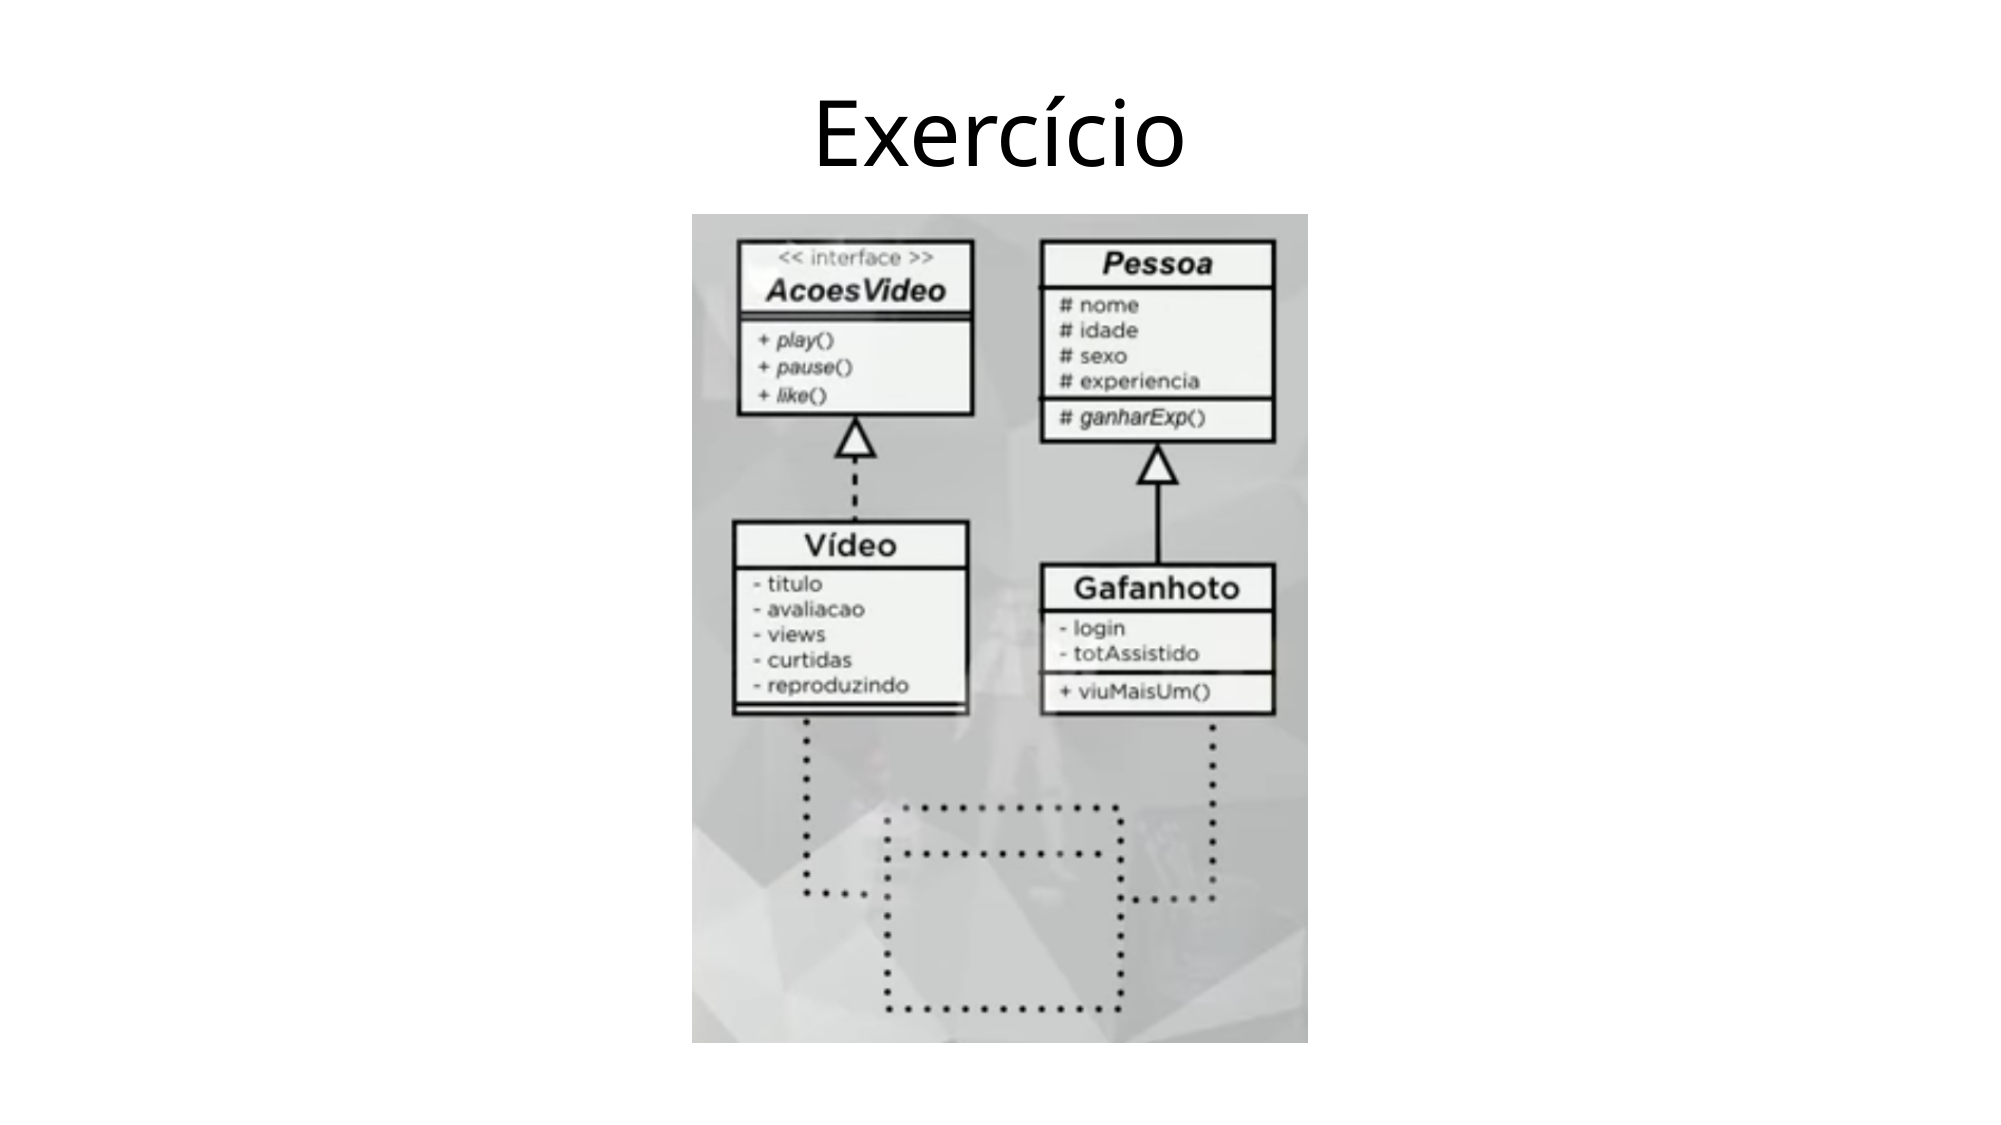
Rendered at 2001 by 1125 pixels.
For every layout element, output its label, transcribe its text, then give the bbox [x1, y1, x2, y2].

title Exercício [137, 59, 1863, 215]
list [692, 213, 1308, 1043]
